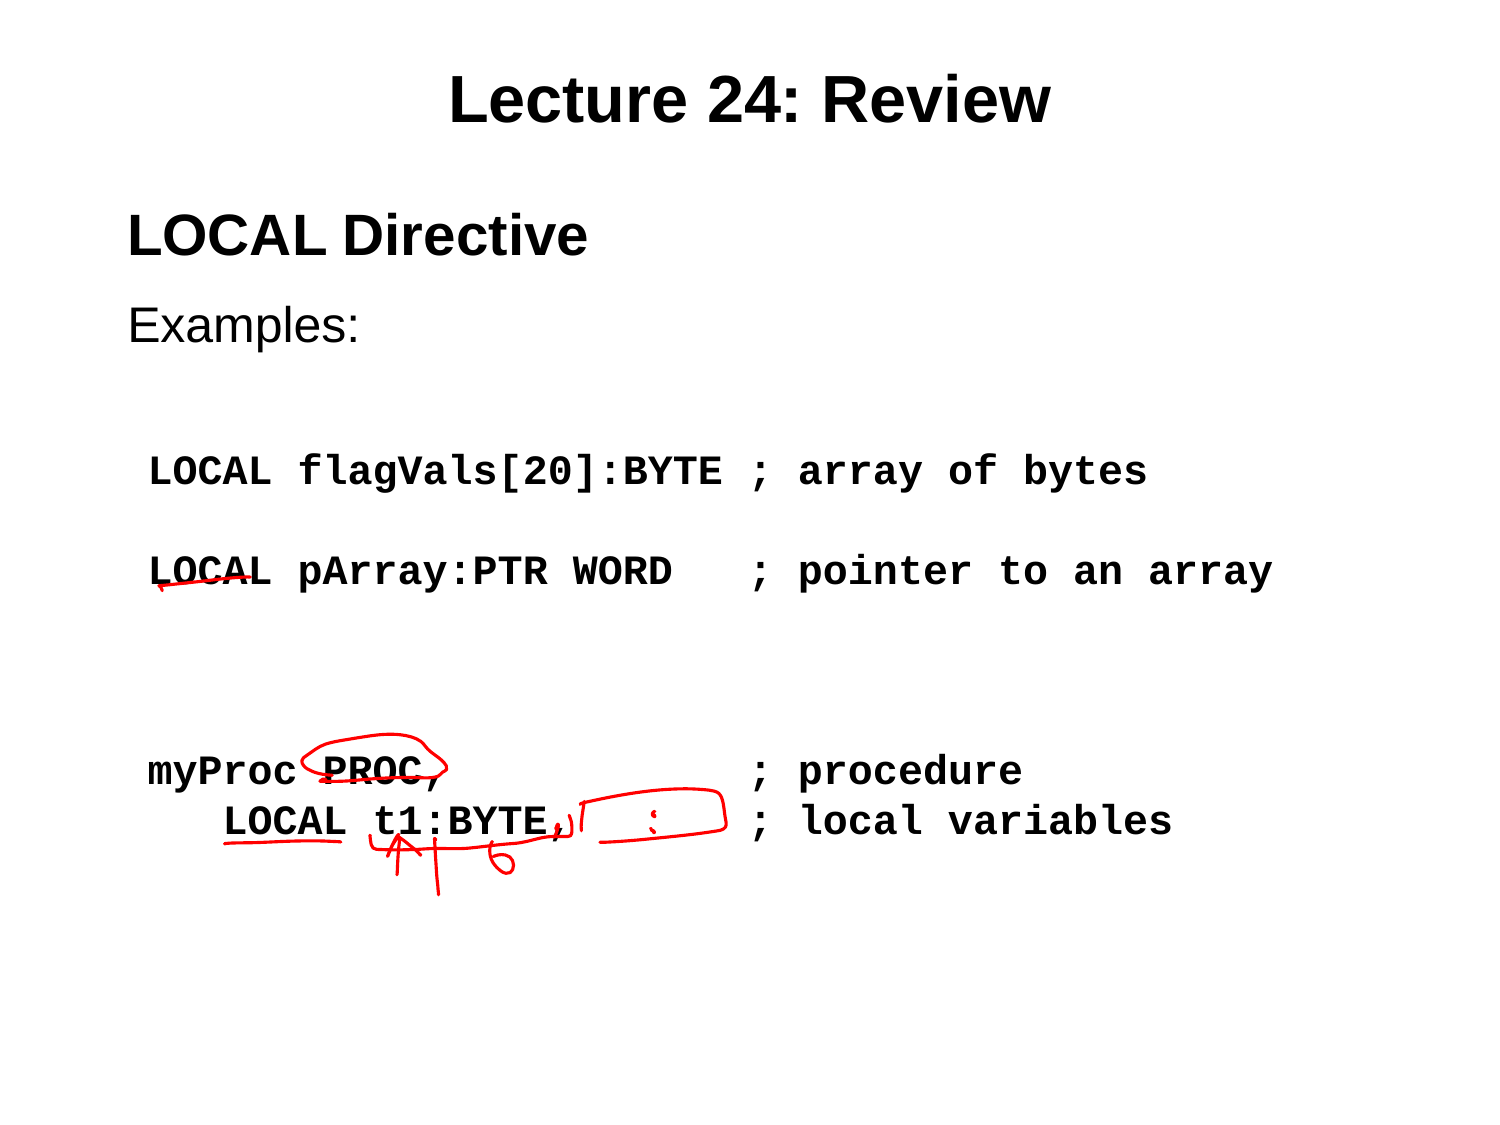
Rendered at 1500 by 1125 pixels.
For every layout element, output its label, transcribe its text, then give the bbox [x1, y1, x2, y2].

text_box LOCAL flagVals[20]:BYTE ; array of bytes LOCAL pArray:PTR WORD ; pointer to an array myProc PROC, ; procedure LOCAL t1:BYTE, ; local variables [125, 412, 1363, 913]
text_box LOCAL Directive Examples: [112, 174, 1375, 375]
title Lecture 24: Review [75, 24, 1425, 168]
